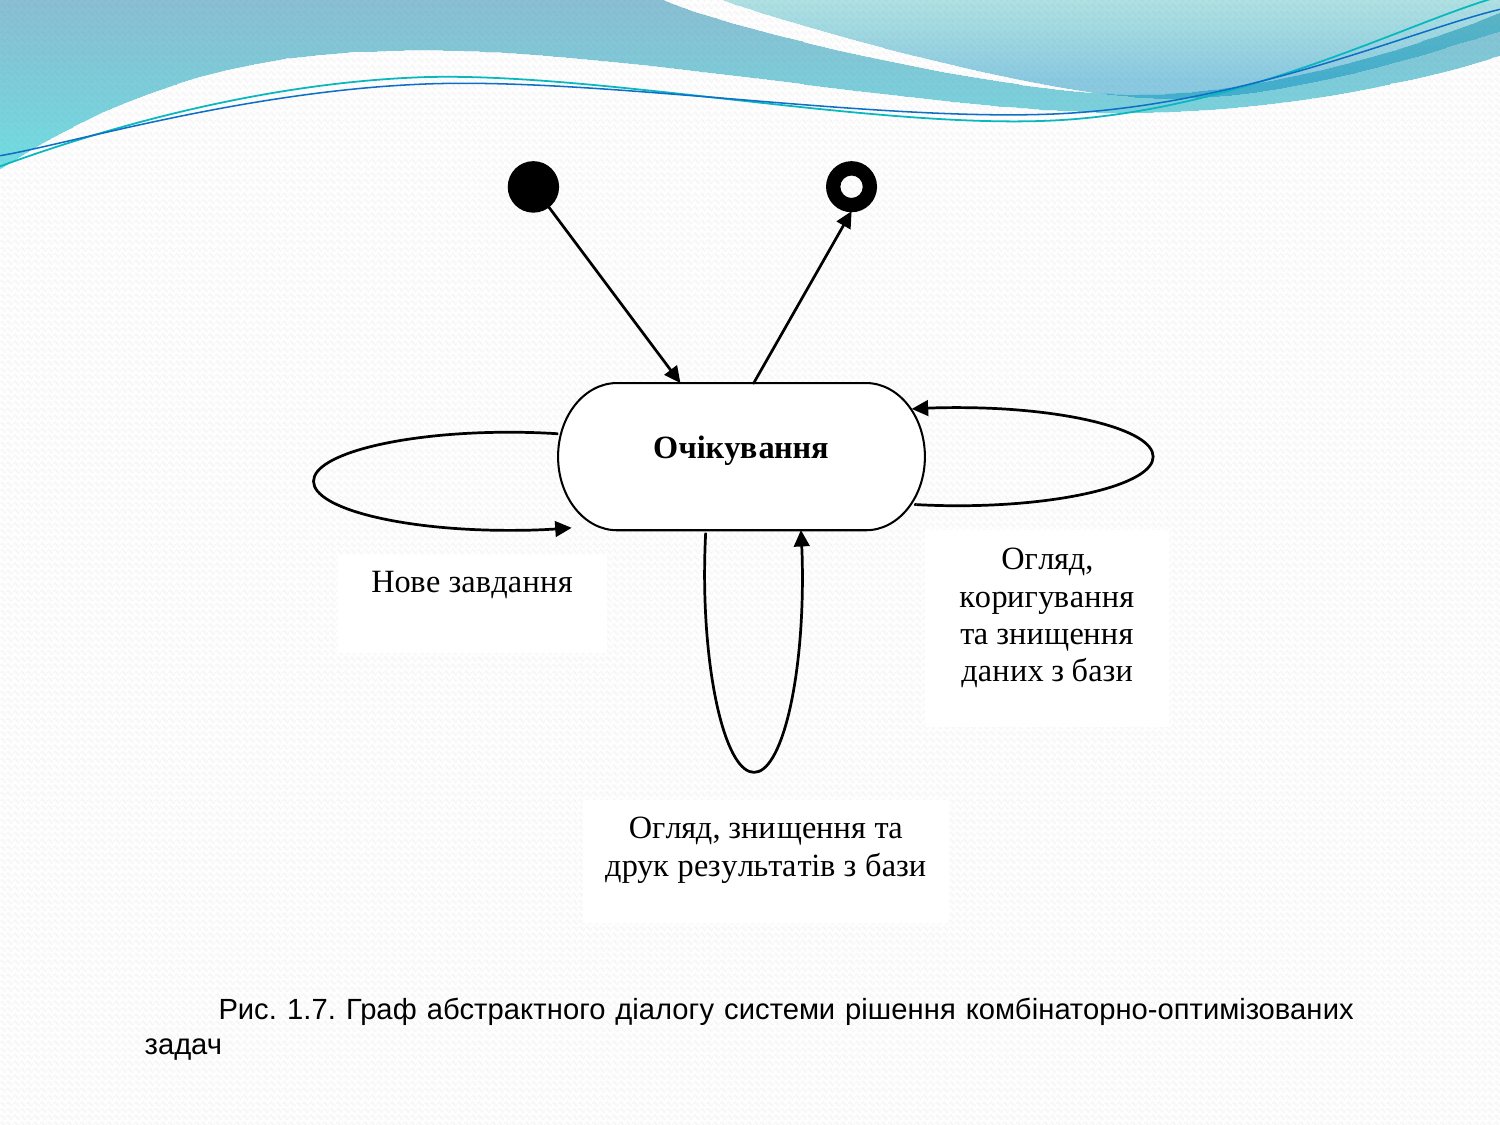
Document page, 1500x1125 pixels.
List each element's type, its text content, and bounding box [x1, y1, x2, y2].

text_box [288, 136, 1194, 925]
text_box Рис. 1.7. Граф абстрактного діалогу системи рішення комбінаторно-оптимізованих задач [129, 1000, 1371, 1051]
